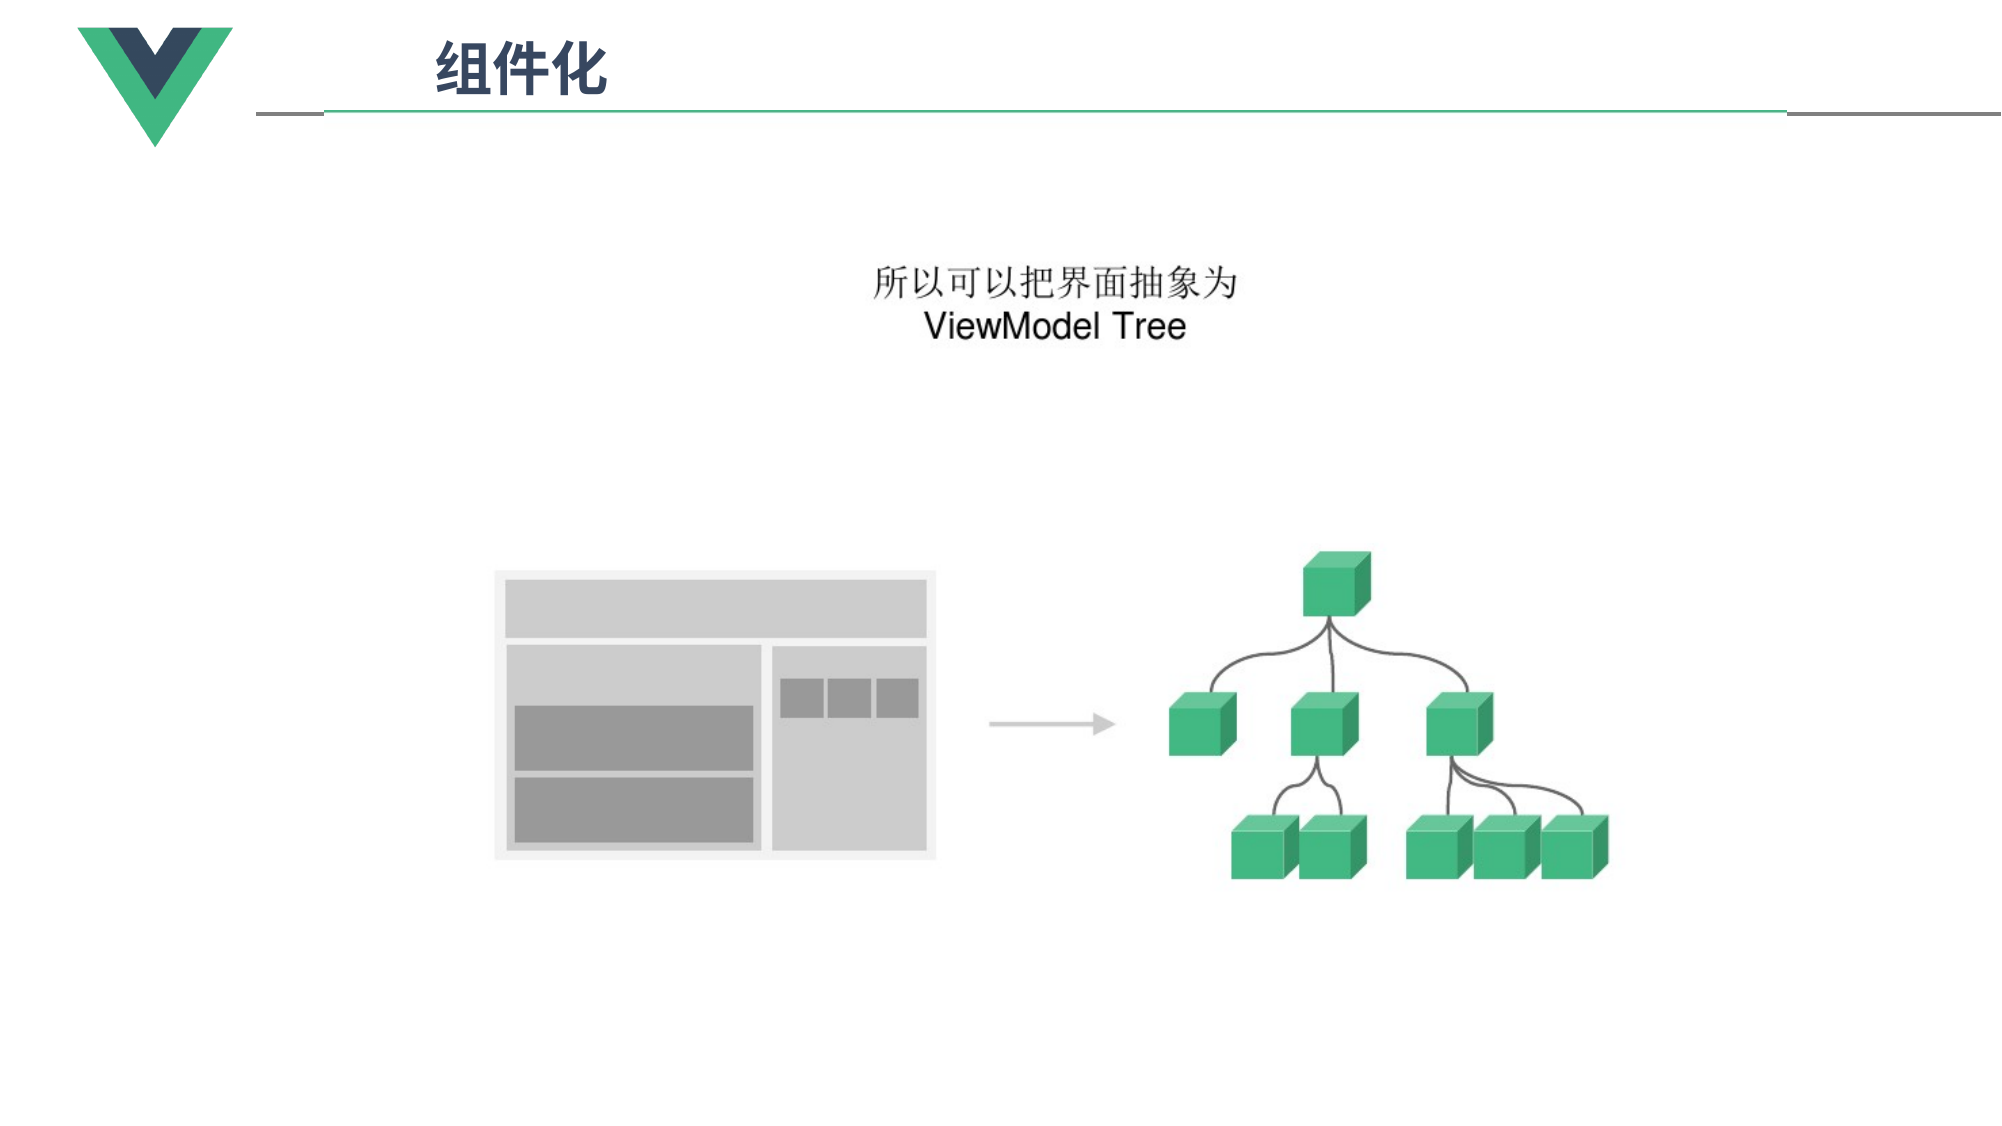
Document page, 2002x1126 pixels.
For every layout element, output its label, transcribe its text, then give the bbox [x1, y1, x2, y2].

picture [77, 18, 233, 157]
picture [324, 110, 1787, 1126]
text_box 组件化 [251, 24, 792, 110]
